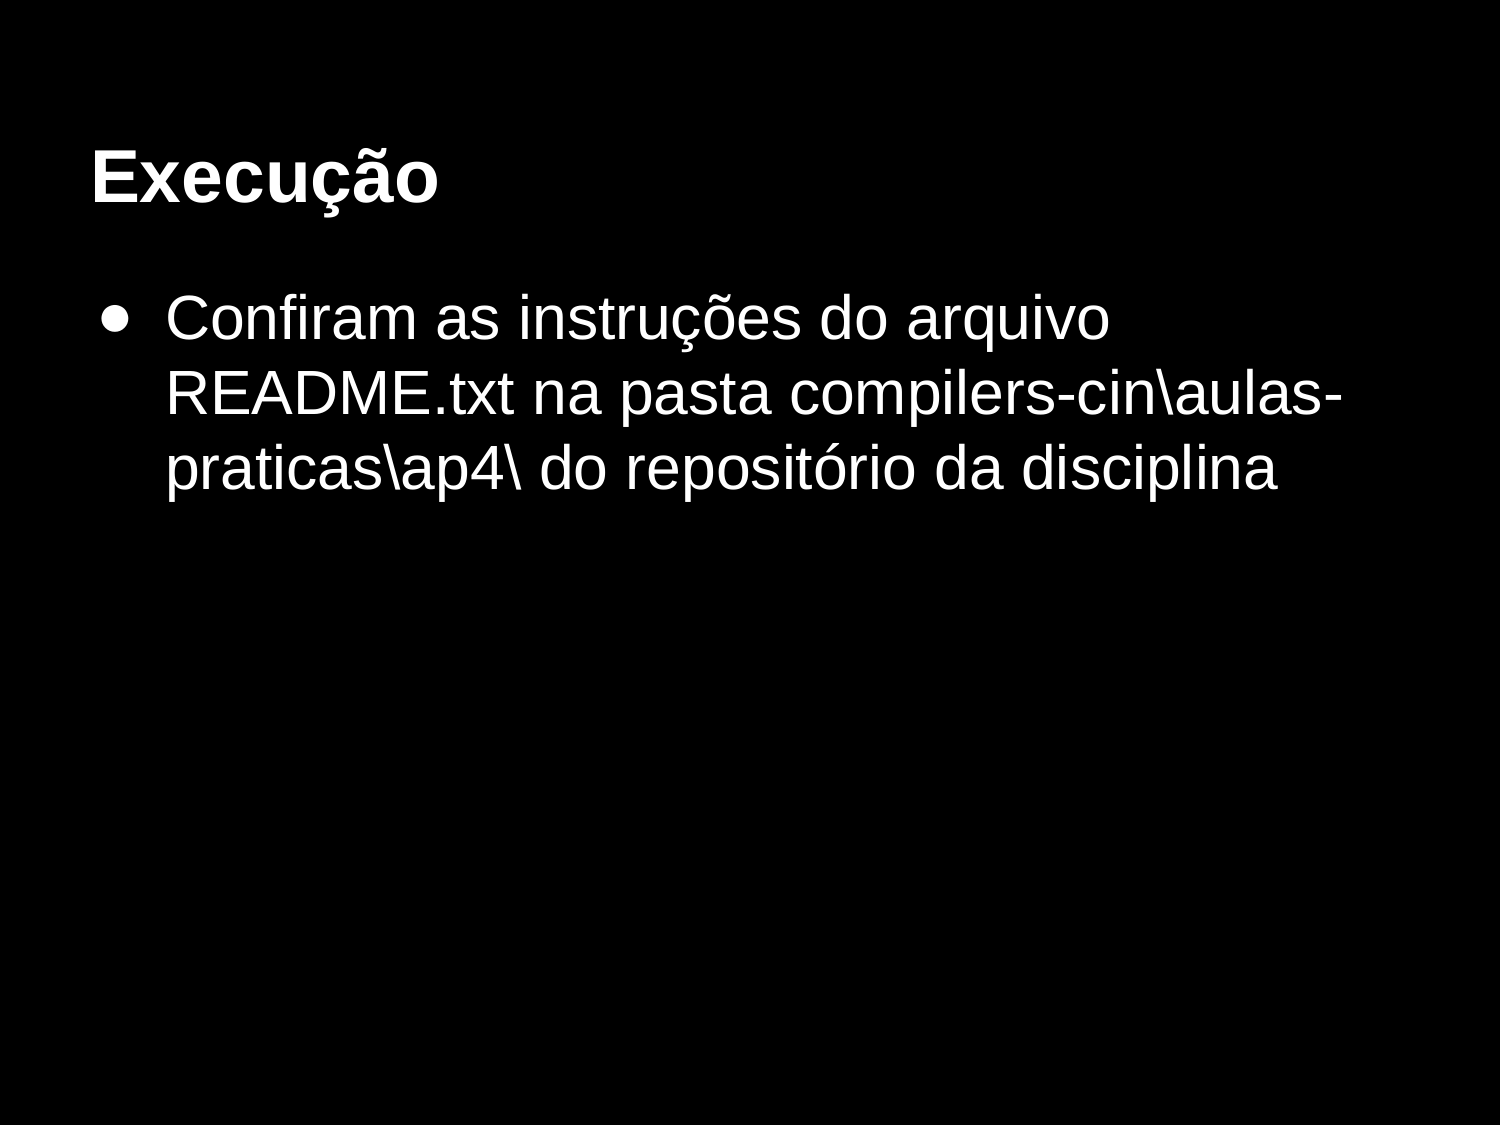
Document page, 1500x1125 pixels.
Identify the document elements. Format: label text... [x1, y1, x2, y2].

title Execução [75, 45, 1425, 233]
list Confiram as instruções do arquivo README.txt na pasta compilers-cin\aulas-praticas\ap4\ do repositório da disciplina [75, 262, 1425, 1078]
